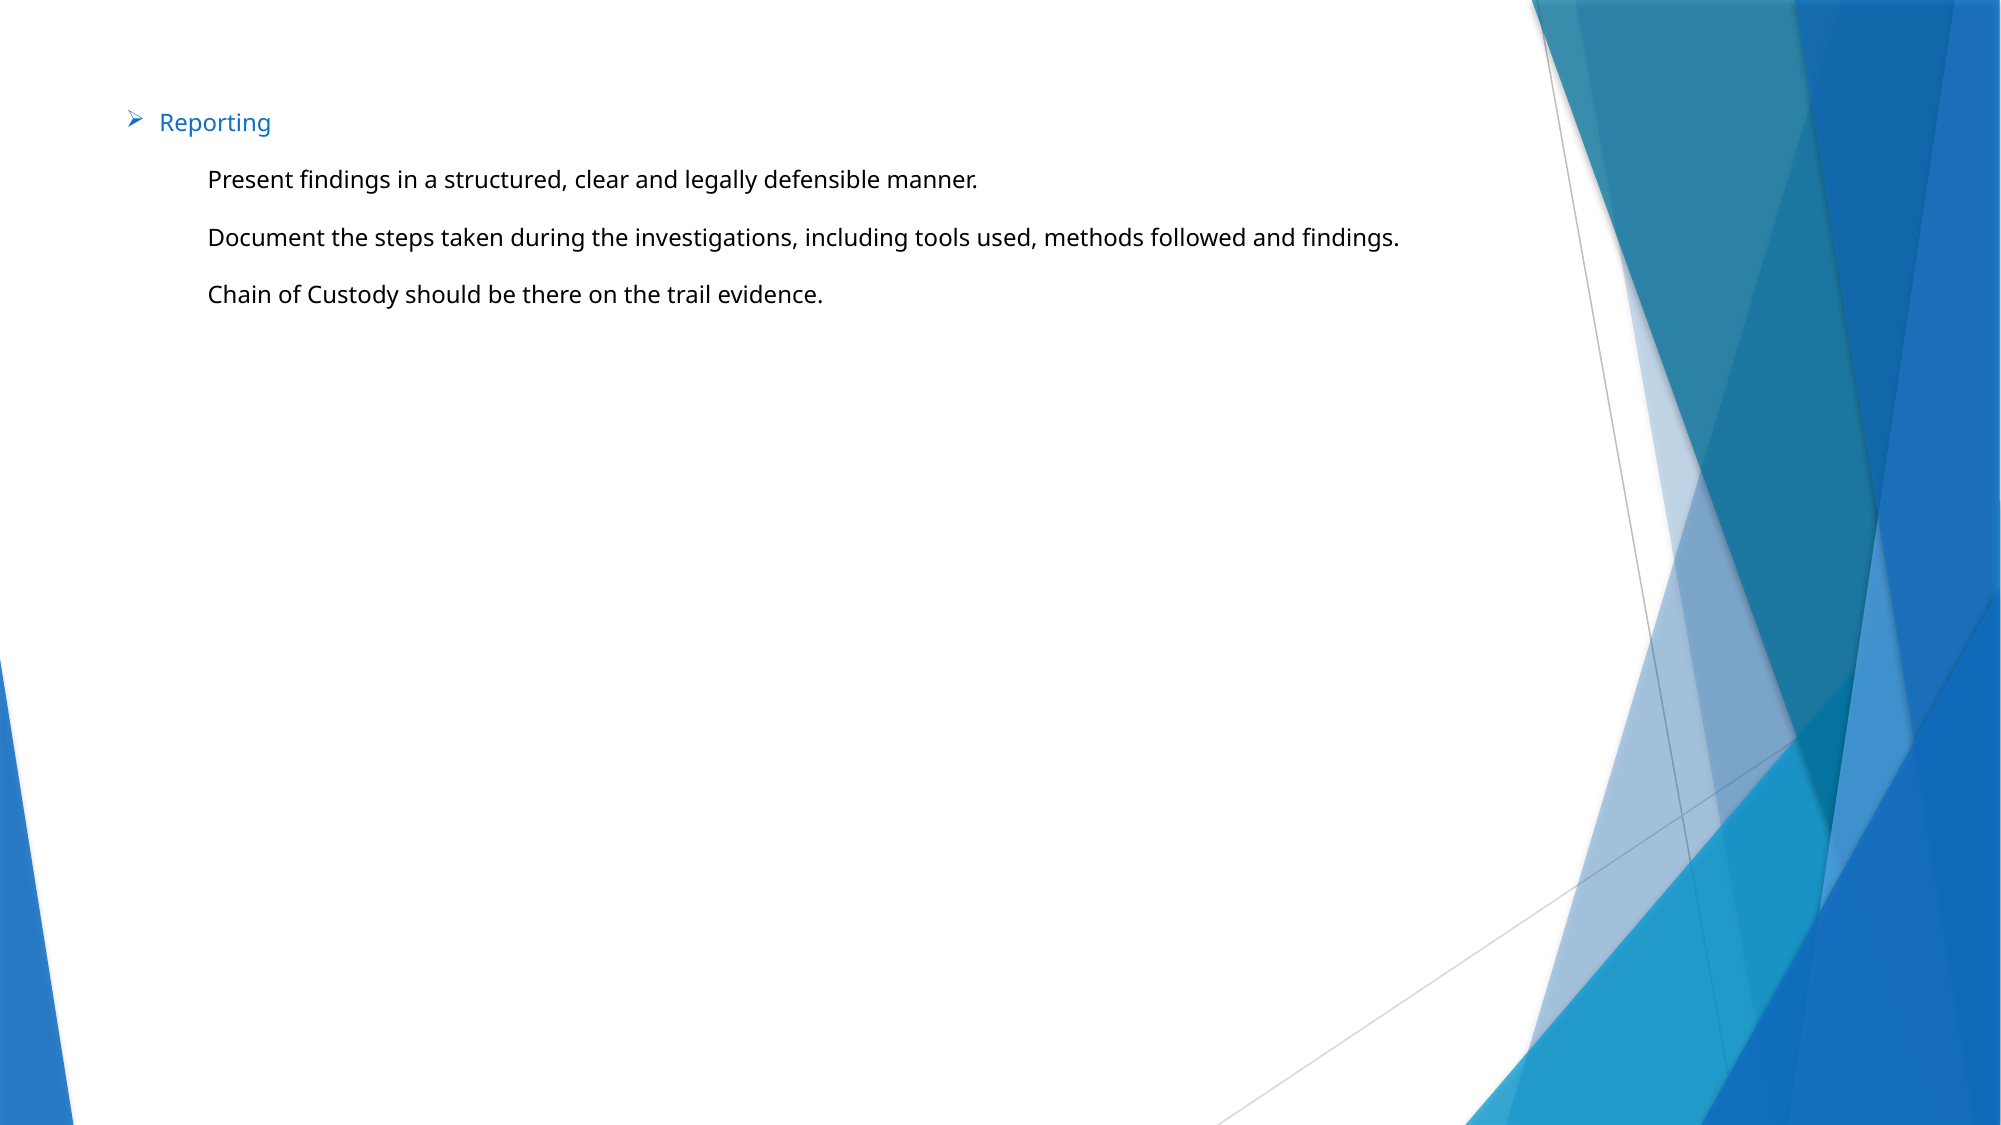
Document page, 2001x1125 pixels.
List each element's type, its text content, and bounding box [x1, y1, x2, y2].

title Reporting Present findings in a structured, clear and legally defensible manner. Document the steps taken during the investigations, including tools used, methods followed and findings. Chain of Custody should be there on the trail evidence. [111, 99, 1522, 317]
